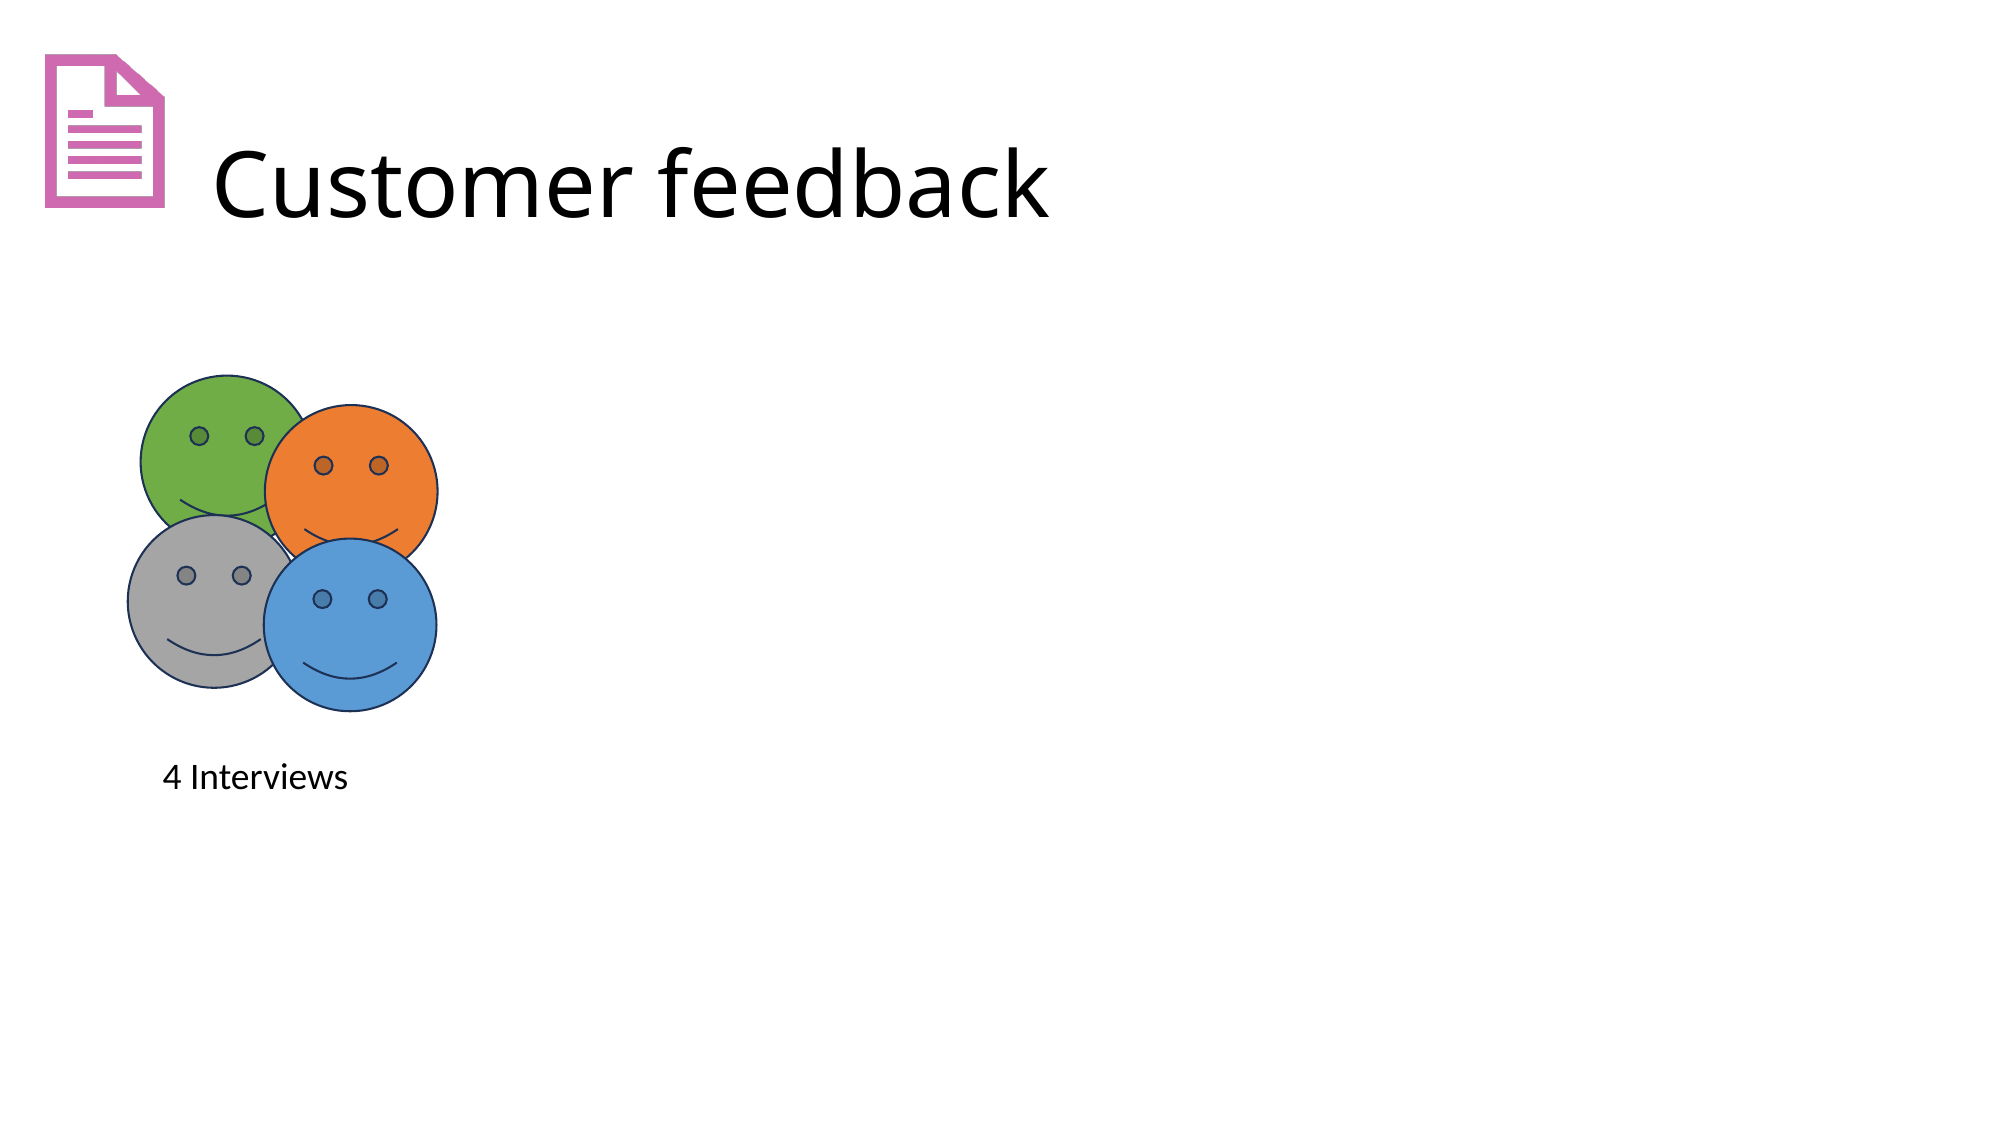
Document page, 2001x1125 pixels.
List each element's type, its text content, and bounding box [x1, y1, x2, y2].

text_box [12, 38, 198, 224]
text_box [139, 374, 303, 536]
text_box 4 Interviews [147, 744, 422, 805]
title Customer feedback [196, 83, 1401, 292]
text_box [126, 514, 291, 689]
text_box [263, 404, 439, 558]
text_box [262, 537, 438, 713]
